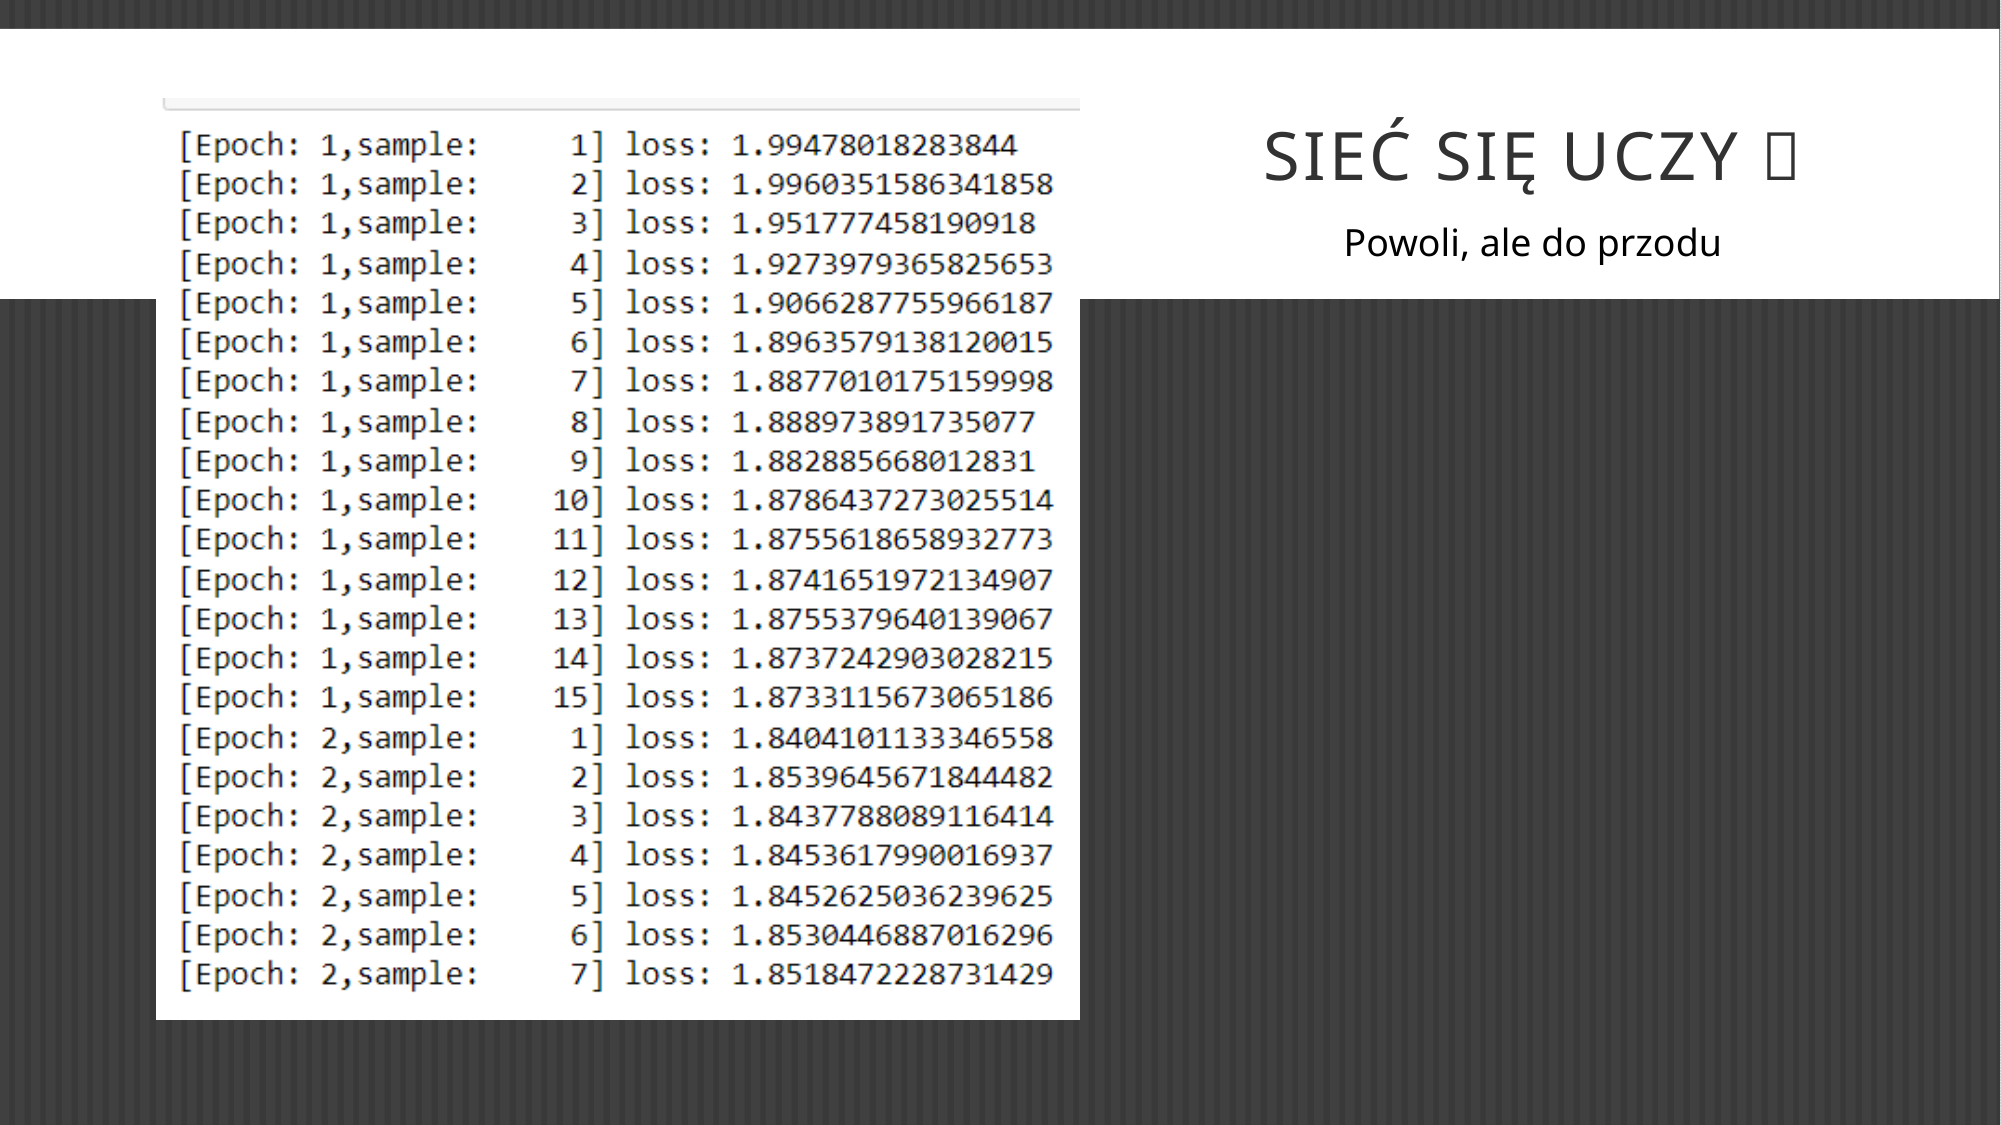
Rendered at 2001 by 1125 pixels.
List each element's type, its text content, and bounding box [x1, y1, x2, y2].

picture [155, 97, 1081, 1021]
text_box Powoli, ale do przodu [1328, 211, 2000, 271]
title Sieć Się uczy  [1204, 18, 1862, 305]
